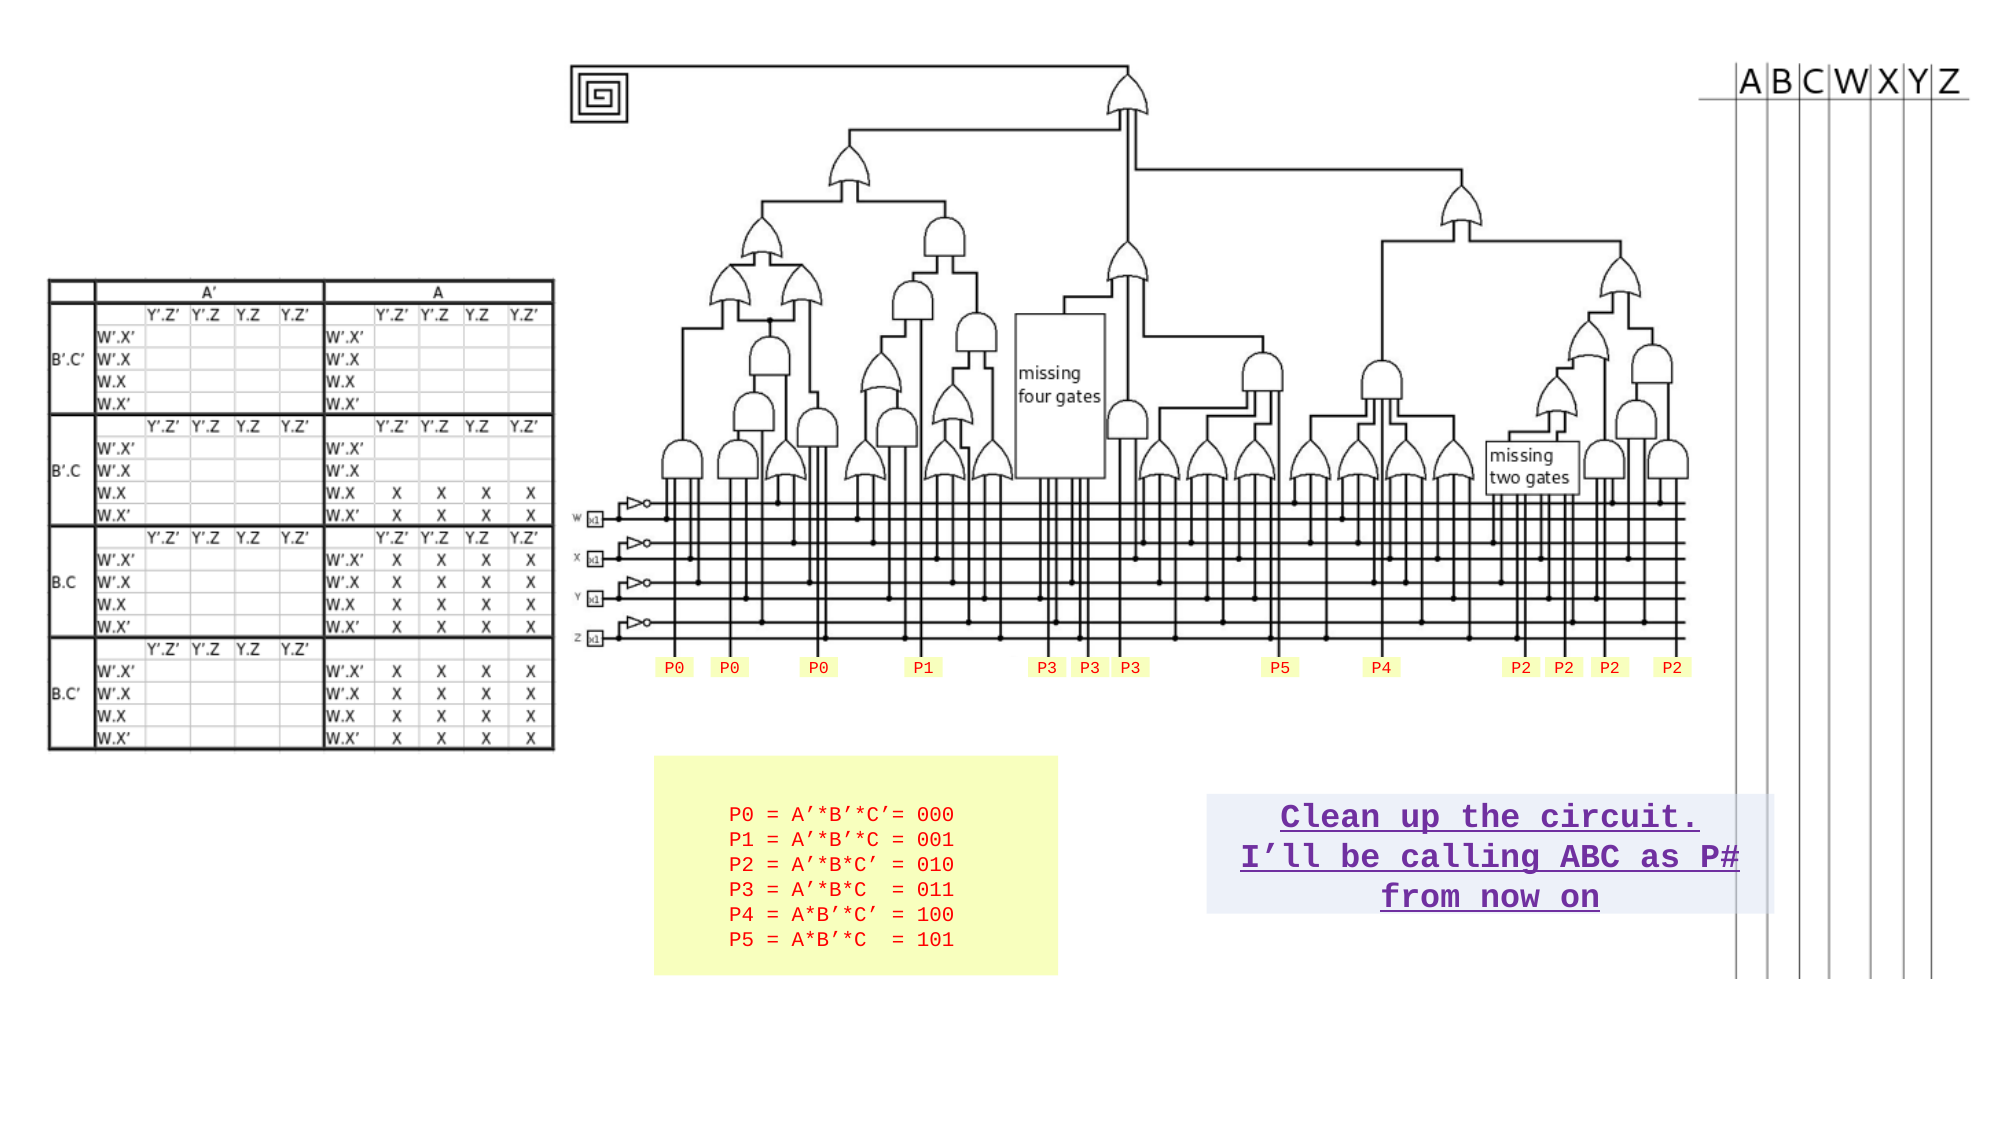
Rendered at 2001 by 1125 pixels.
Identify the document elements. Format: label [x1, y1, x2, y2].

text_box [32, 23, 1979, 990]
